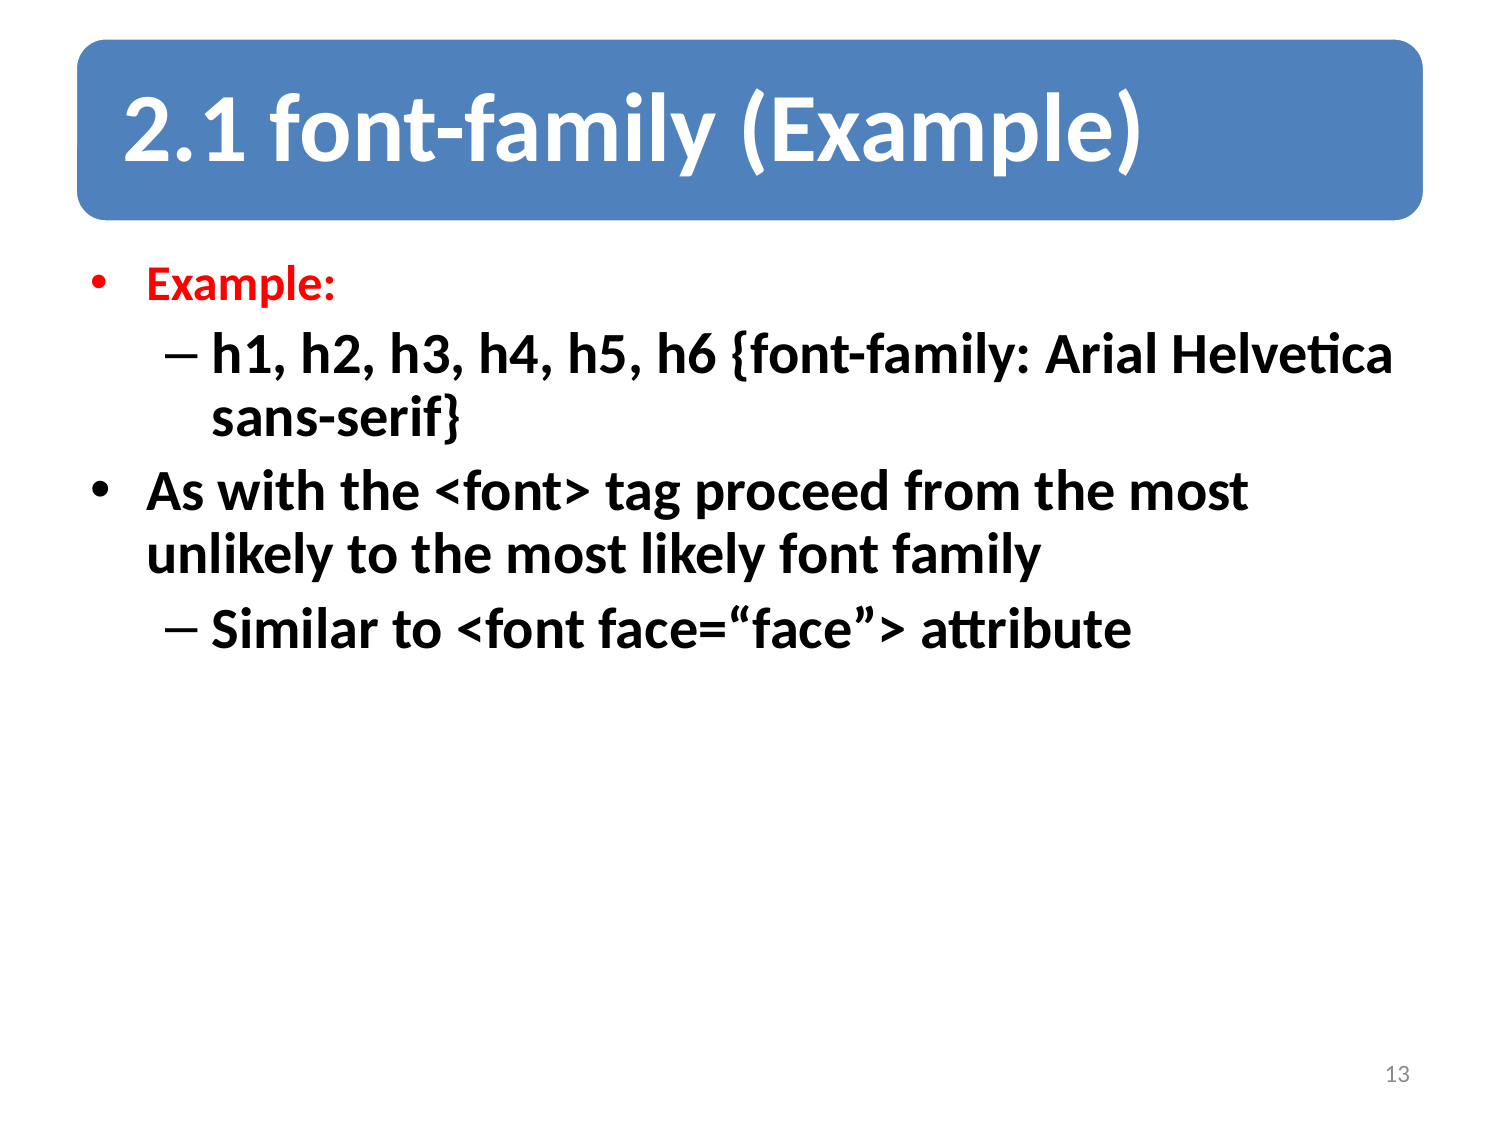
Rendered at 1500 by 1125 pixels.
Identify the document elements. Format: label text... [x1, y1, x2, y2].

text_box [74, 37, 1426, 226]
list Example: h1, h2, h3, h4, h5, h6 {font-family: Arial Helvetica sans-serif} As with the <font> tag proceed from the most unlikely to the most likely font family Similar to <font face=“face”> attribute [75, 249, 1425, 970]
slide_number 13 [1074, 1042, 1425, 1103]
